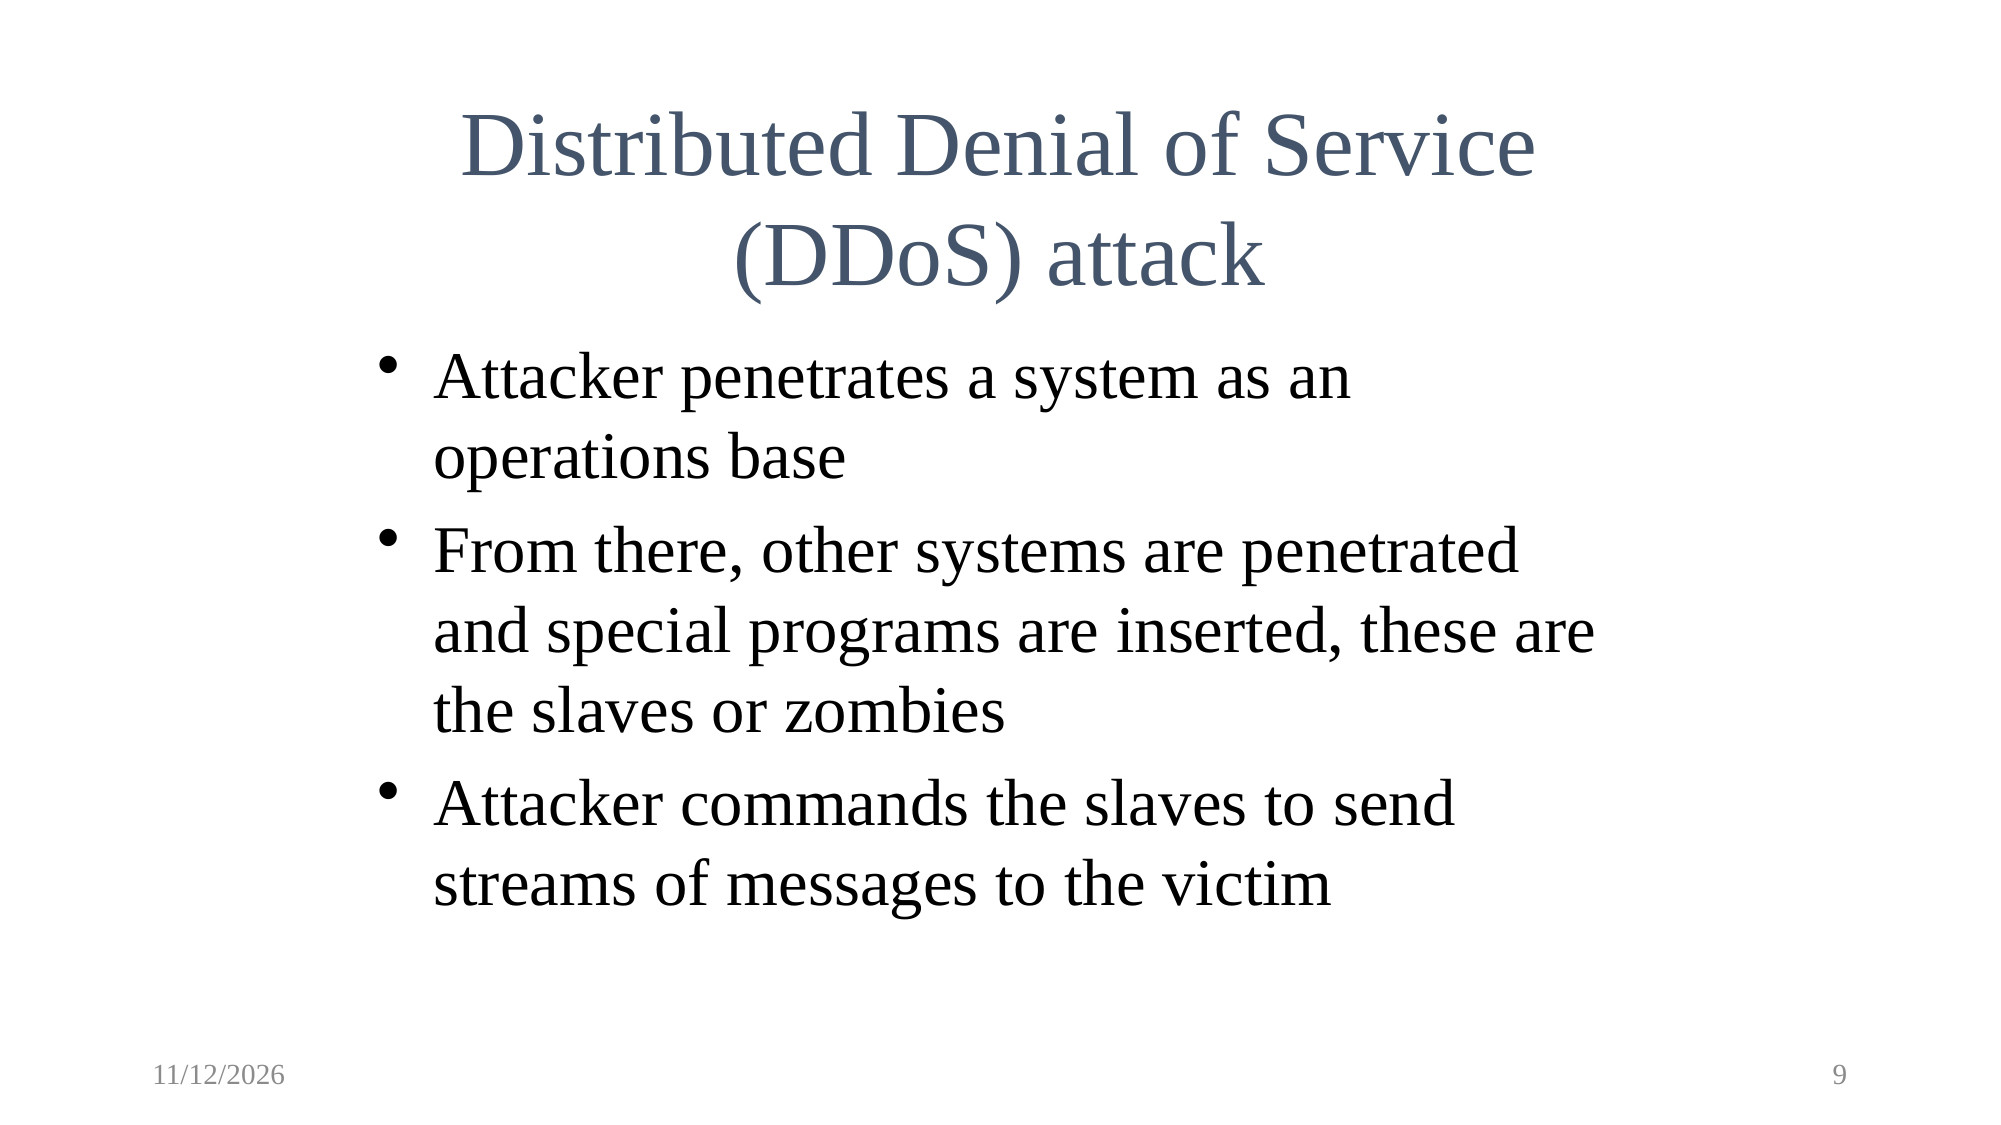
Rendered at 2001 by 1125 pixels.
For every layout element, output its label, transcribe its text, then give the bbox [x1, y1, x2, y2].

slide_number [137, 1042, 588, 1103]
slide_number 9 [1412, 1042, 1863, 1103]
text_box Attacker penetrates a system as an operations base From there, other systems are penetrated and special programs are inserted, these are the slaves or zombies Attacker commands the slaves to send streams of messages to the victim [362, 324, 1638, 1000]
text_box Distributed Denial of Service (DDoS) attack [362, 99, 1638, 288]
